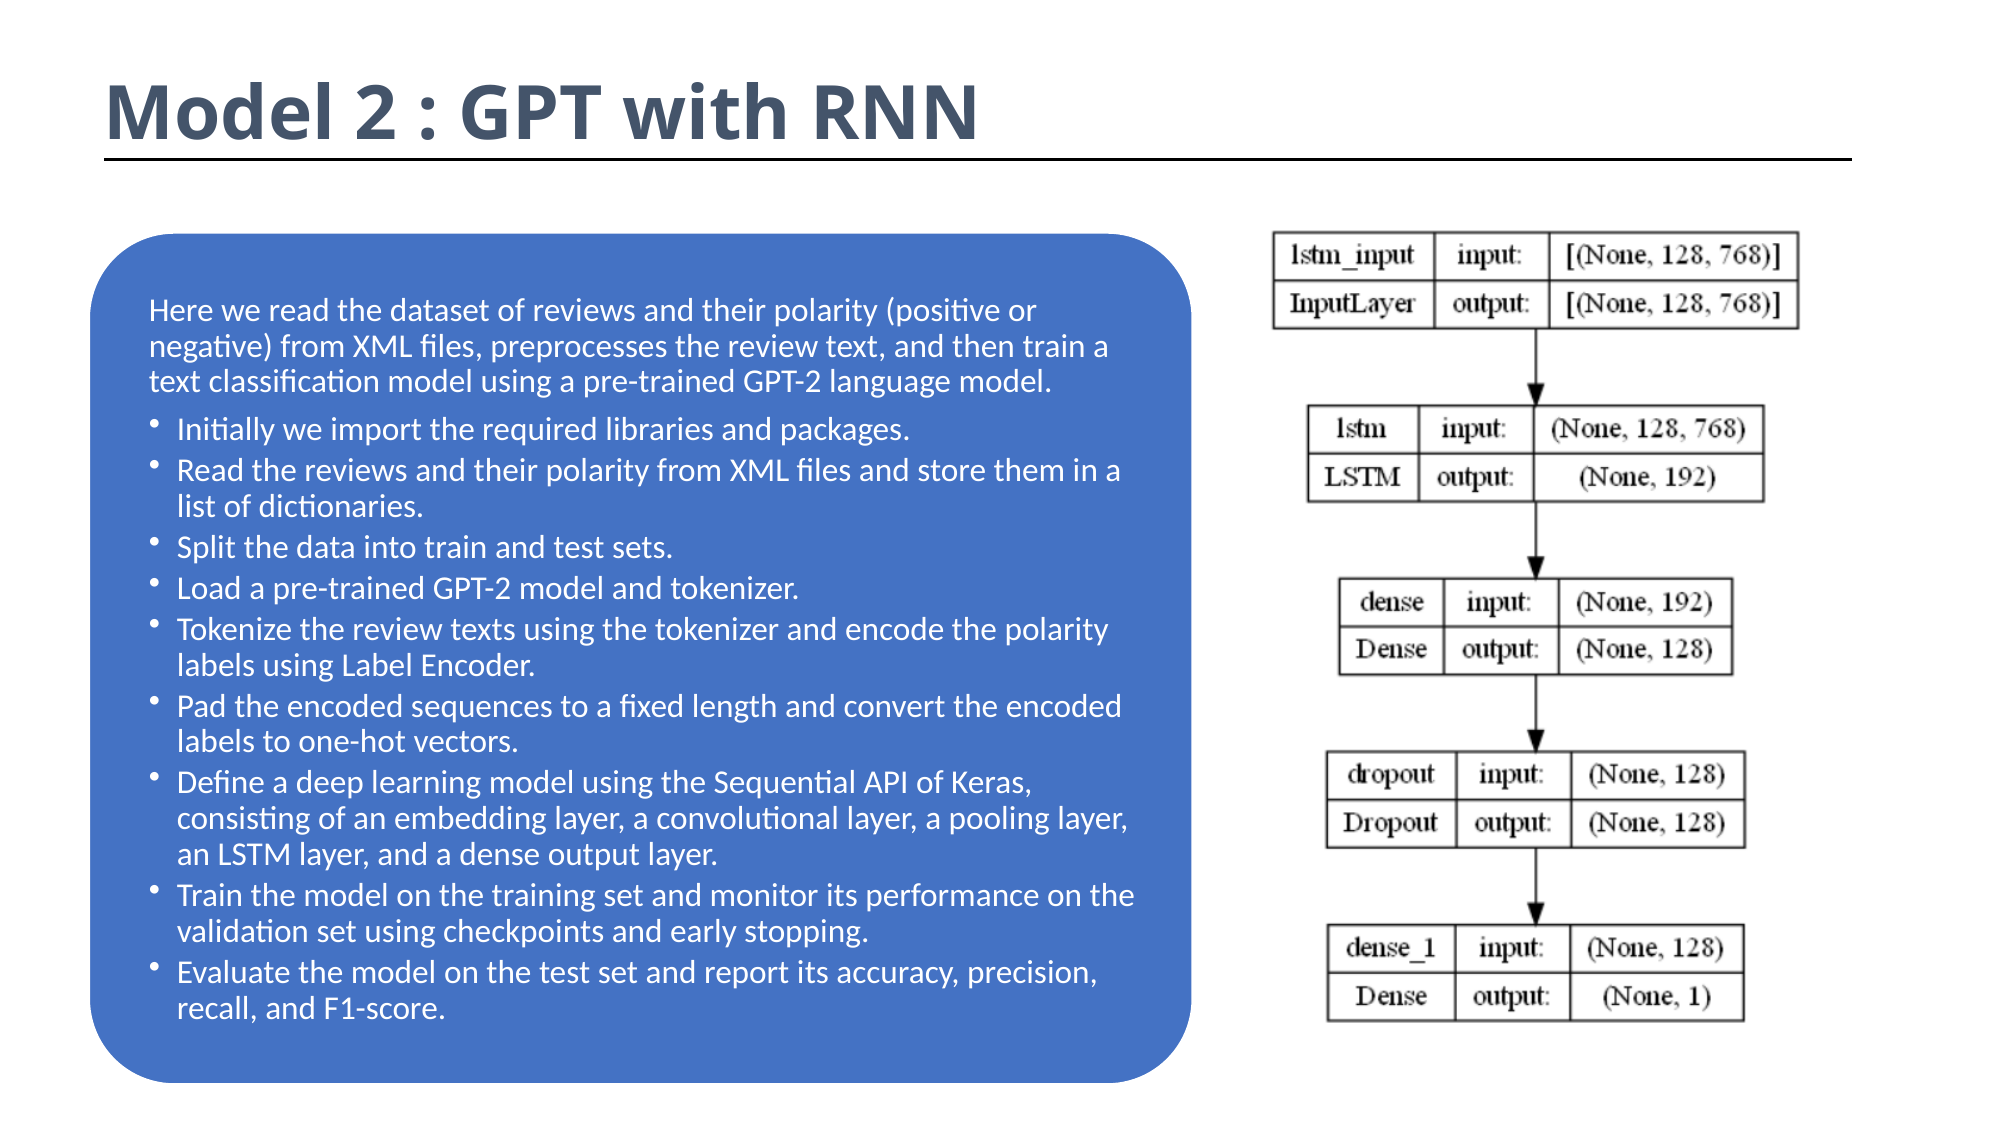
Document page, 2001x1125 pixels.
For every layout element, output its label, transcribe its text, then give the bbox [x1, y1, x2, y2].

text_box Model 2 : GPT with RNN [88, 40, 1364, 179]
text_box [88, 205, 1194, 1112]
picture [1268, 217, 1831, 1034]
